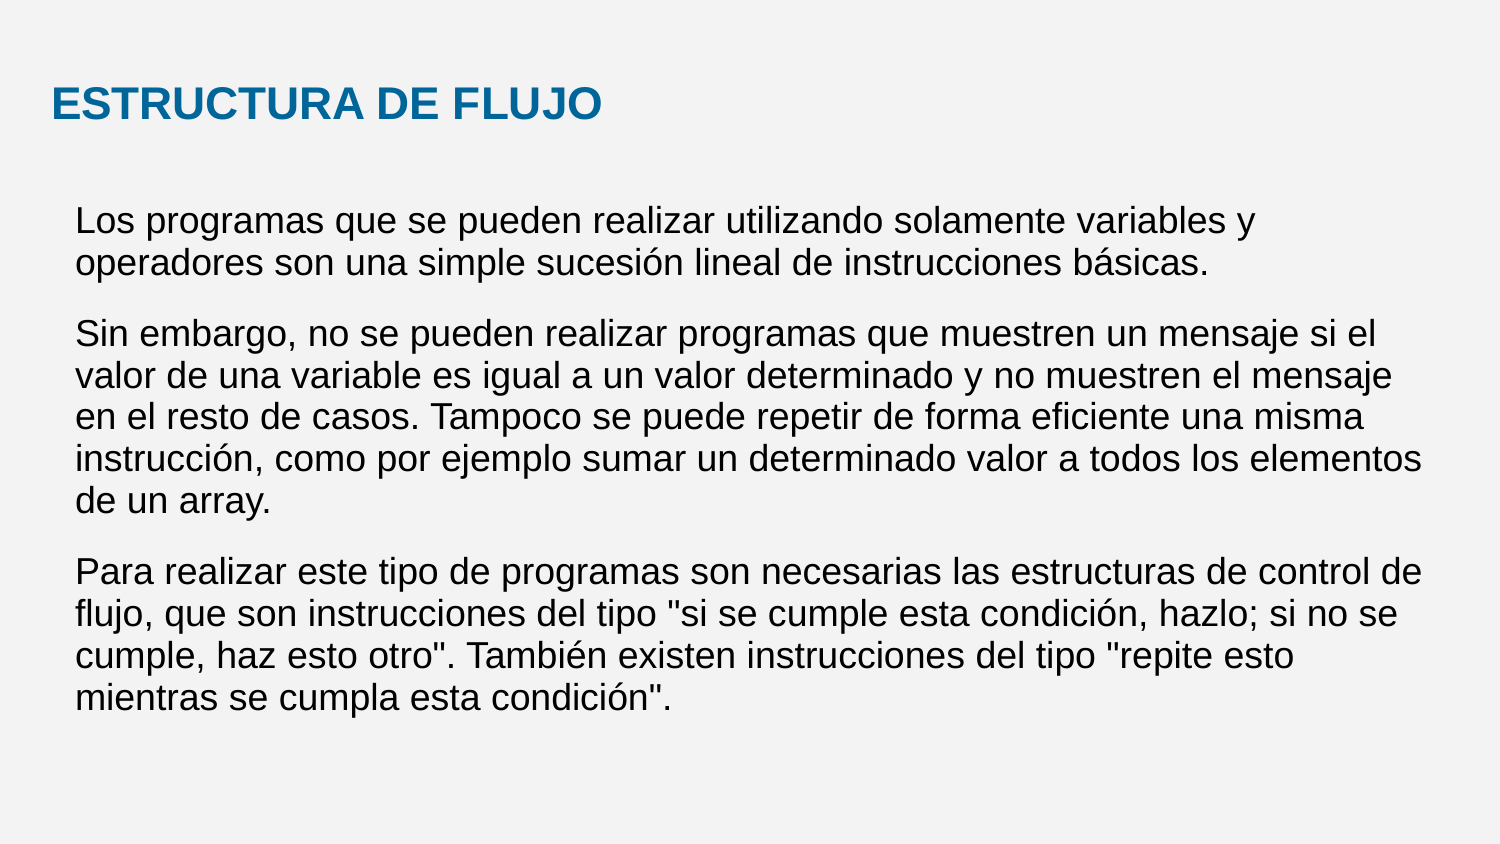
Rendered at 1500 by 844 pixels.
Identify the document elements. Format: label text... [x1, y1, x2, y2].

title ESTRUCTURA DE FLUJO [51, 69, 1449, 136]
list Los programas que se pueden realizar utilizando solamente variables y operadores son una simple sucesión lineal de instrucciones básicas. Sin embargo, no se pueden realizar programas que muestren un mensaje si el valor de una variable es igual a un valor determinado y no muestren el mensaje en el resto de casos. Tampoco se puede repetir de forma eficiente una misma instrucción, como por ejemplo sumar un determinado valor a todos los elementos de un array. Para realizar este tipo de programas son necesarias las estructuras de control de flujo, que son instrucciones del tipo "si se cumple esta condición, hazlo; si no se cumple, haz esto otro". También existen instrucciones del tipo "repite esto mientras se cumpla esta condición". [75, 197, 1425, 782]
